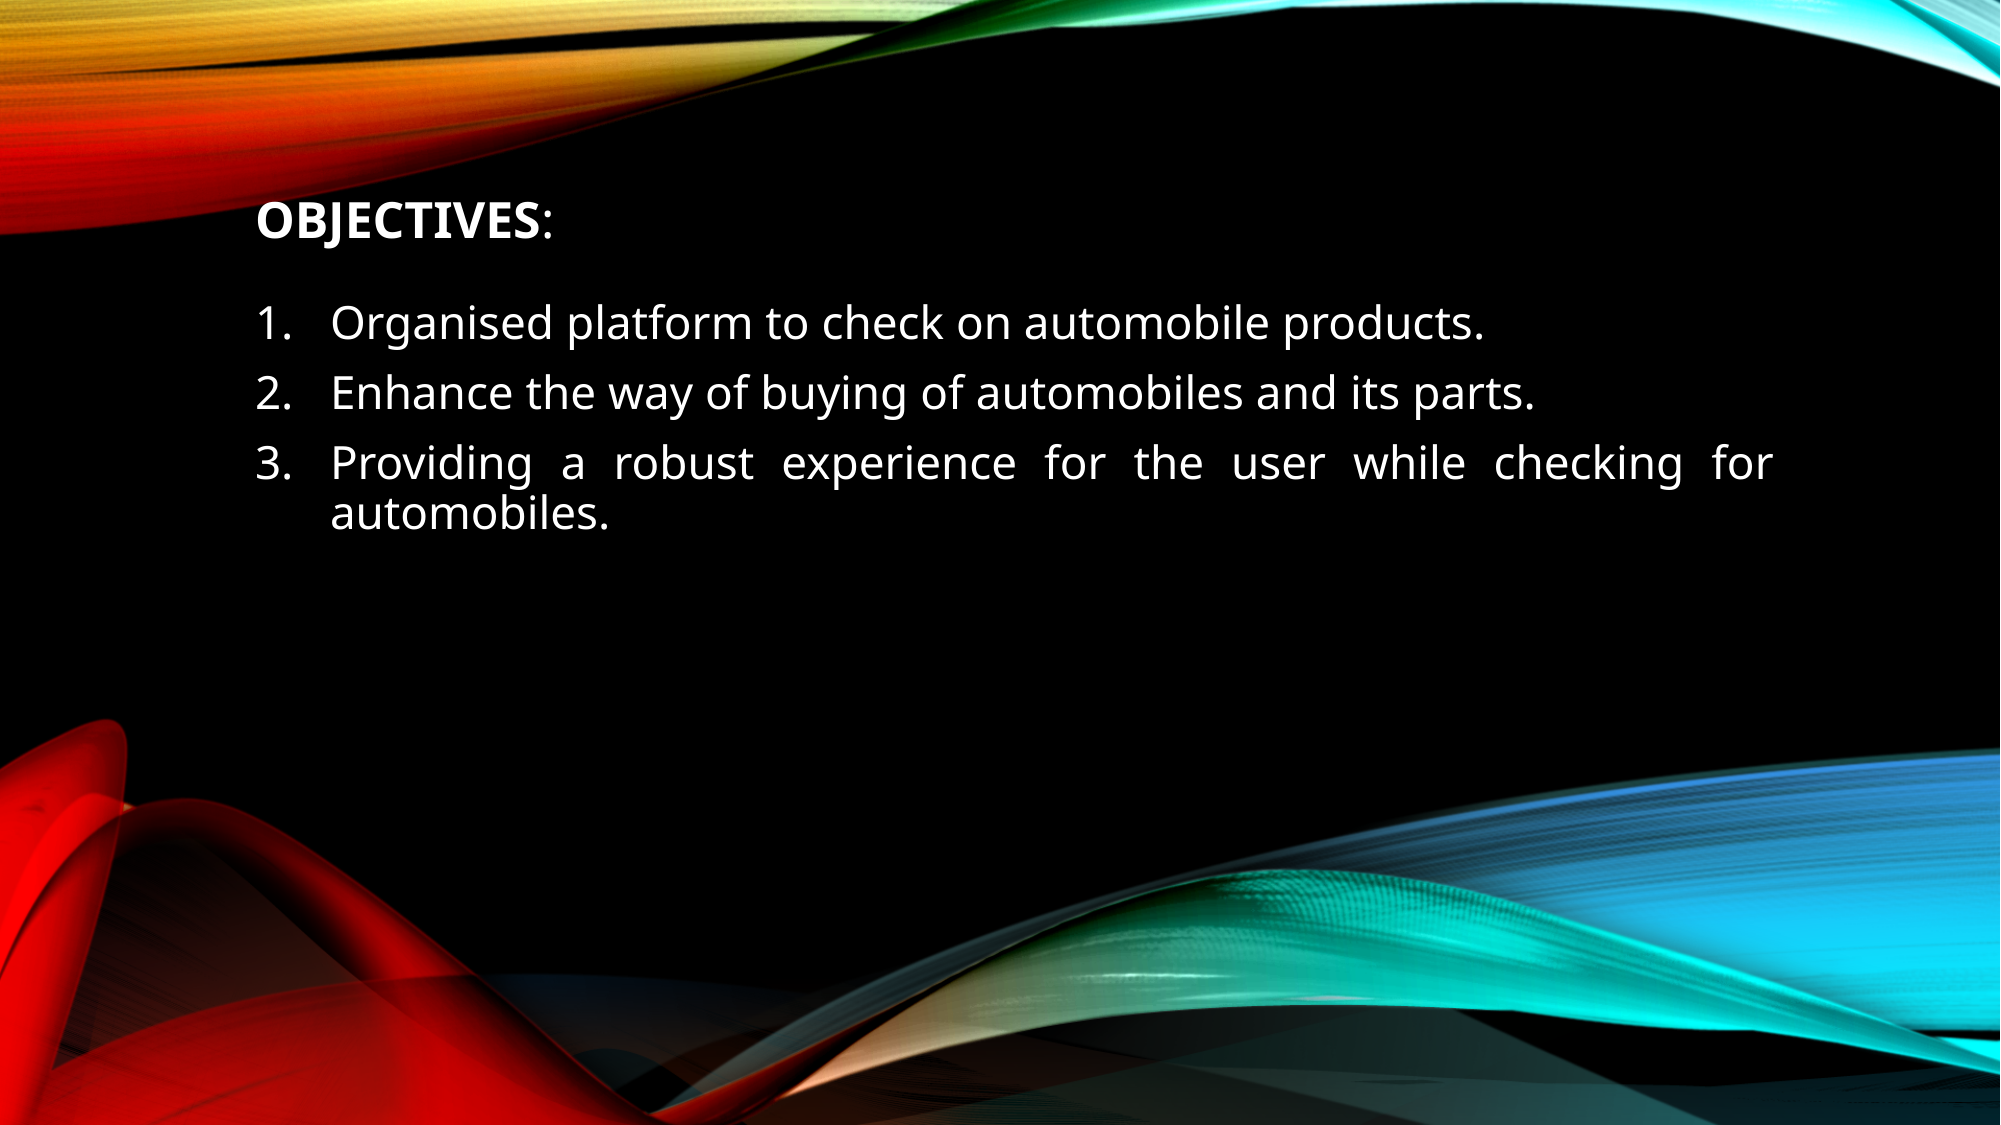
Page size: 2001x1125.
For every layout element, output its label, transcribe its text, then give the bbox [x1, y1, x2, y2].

title Objectives: [240, 168, 1790, 258]
picture [0, 717, 2000, 1125]
subtitle Organised platform to check on automobile products. Enhance the way of buying of automobiles and its parts. Providing a robust experience for the user while checking for automobiles. [240, 292, 1790, 620]
picture [0, 0, 2000, 237]
